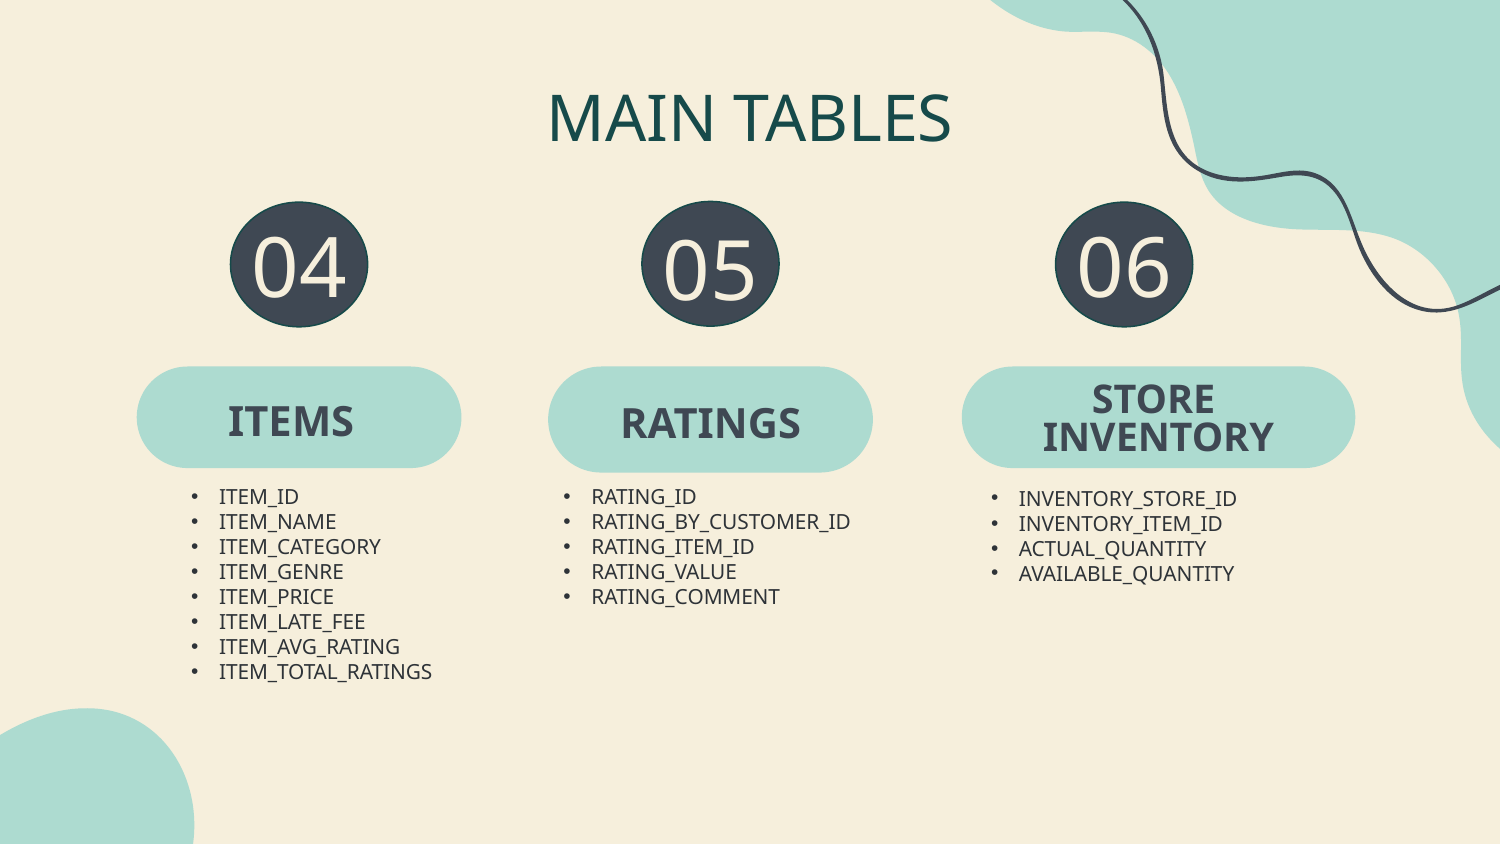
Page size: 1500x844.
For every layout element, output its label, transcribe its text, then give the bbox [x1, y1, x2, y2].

title MAIN TABLES [116, 77, 1383, 152]
title ITEMS [136, 404, 446, 469]
title RATINGS [556, 406, 865, 448]
title 05 [641, 204, 780, 329]
title 06 [1055, 202, 1193, 327]
subtitle INVENTORY_STORE_ID INVENTORY_ITEM_ID ACTUAL_QUANTITY AVAILABLE_QUANTITY [990, 485, 1398, 635]
title 04 [230, 202, 368, 327]
text_box [548, 366, 873, 473]
text_box [961, 366, 1356, 468]
title STORE INVENTORY [1004, 383, 1314, 473]
subtitle ITEM_ID ITEM_NAME ITEM_CATEGORY ITEM_GENRE ITEM_PRICE ITEM_LATE_FEE ITEM_AVG_RATING ITEM_TOTAL_RATINGS [190, 483, 516, 771]
subtitle RATING_ID RATING_BY_CUSTOMER_ID RATING_ITEM_ID RATING_VALUE RATING_COMMENT [563, 483, 944, 643]
text_box [138, 366, 462, 454]
